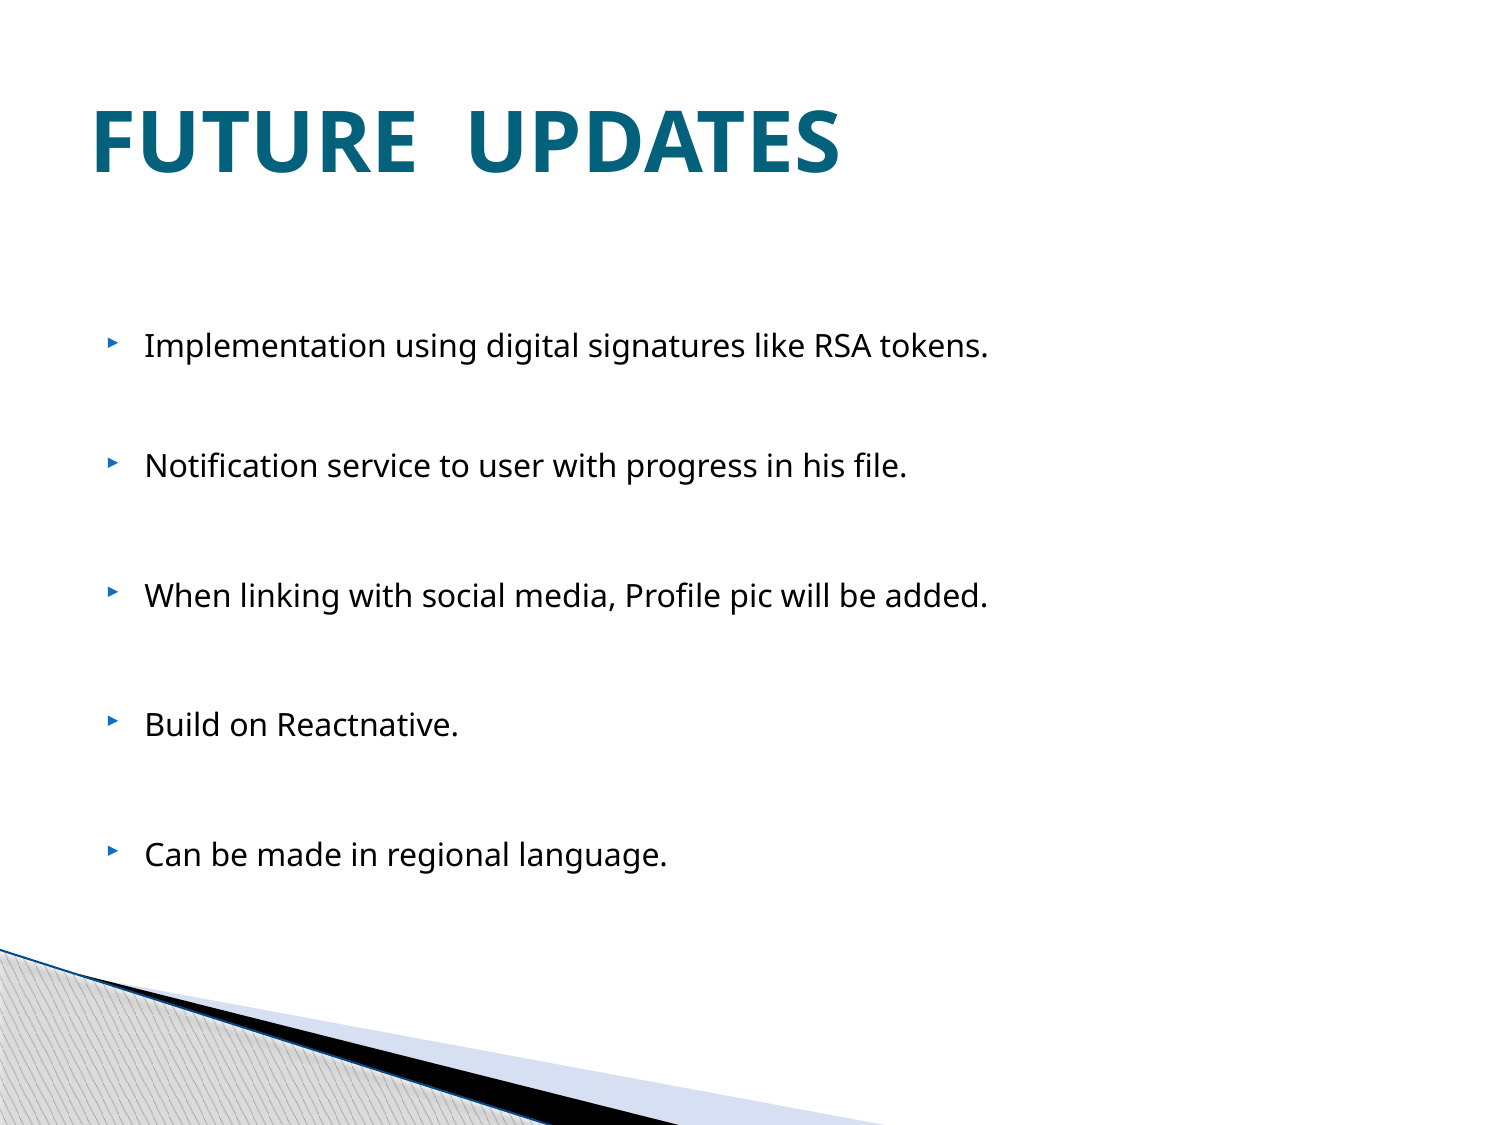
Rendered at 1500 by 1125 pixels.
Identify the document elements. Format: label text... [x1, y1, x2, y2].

list Implementation using digital signatures like RSA tokens. Notification service to user with progress in his file. When linking with social media, Profile pic will be added. Build on Reactnative. Can be made in regional language. [75, 275, 1425, 1018]
title FUTURE UPDATES [75, 45, 1425, 233]
